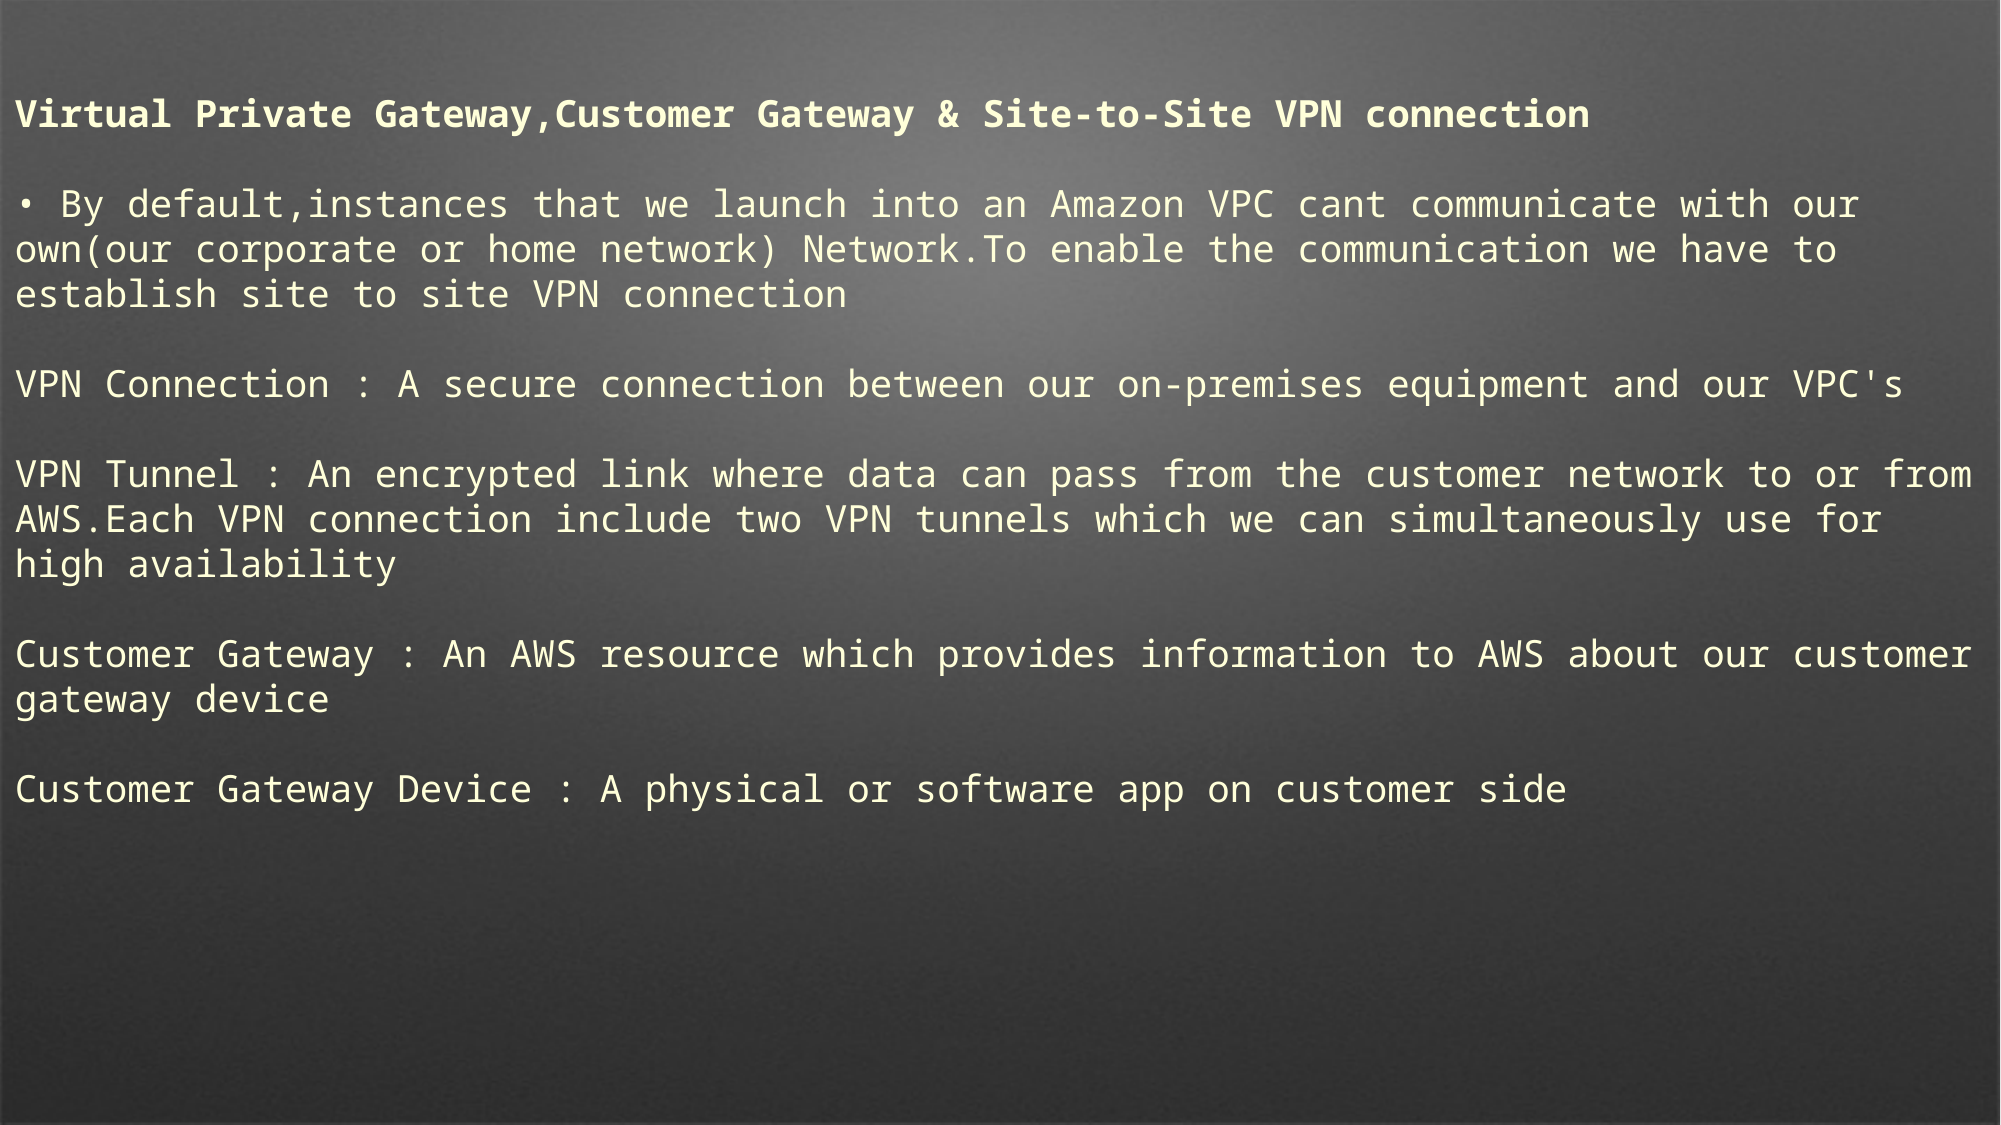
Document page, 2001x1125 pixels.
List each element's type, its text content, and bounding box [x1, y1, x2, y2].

picture [0, 0, 2001, 1125]
text_box Virtual Private Gateway,Customer Gateway & Site-to-Site VPN connection • By default,instances that we launch into an Amazon VPC cant communicate with our own(our corporate or home network) Network.To enable the communication we have to establish site to site VPN connection VPN Connection : A secure connection between our on-premises equipment and our VPC's VPN Tunnel : An encrypted link where data can pass from the customer network to or from AWS.Each VPN connection include two VPN tunnels which we can simultaneously use for high availability Customer Gateway : An AWS resource which provides information to AWS about our customer gateway device Customer Gateway Device : A physical or software app on customer side [0, 82, 2000, 824]
